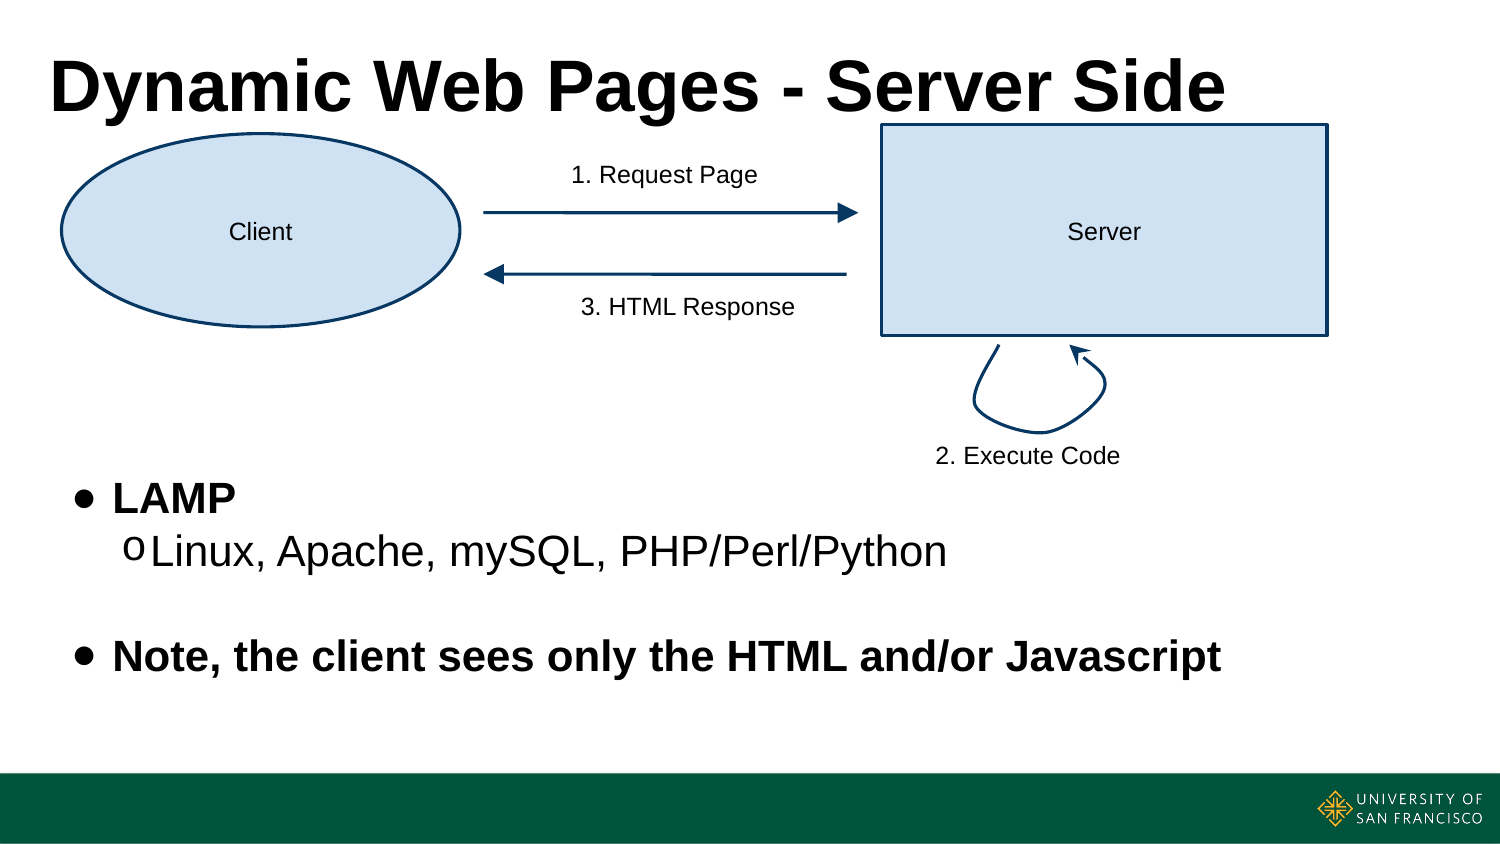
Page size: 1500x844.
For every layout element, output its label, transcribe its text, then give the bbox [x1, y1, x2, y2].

list LAMP Linux, Apache, mySQL, PHP/Perl/Python Note, the client sees only the HTML and/or Javascript [44, 202, 1469, 844]
picture [1469, 790, 1482, 827]
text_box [61, 124, 1328, 486]
title Dynamic Web Pages - Server Side [44, 33, 1467, 180]
